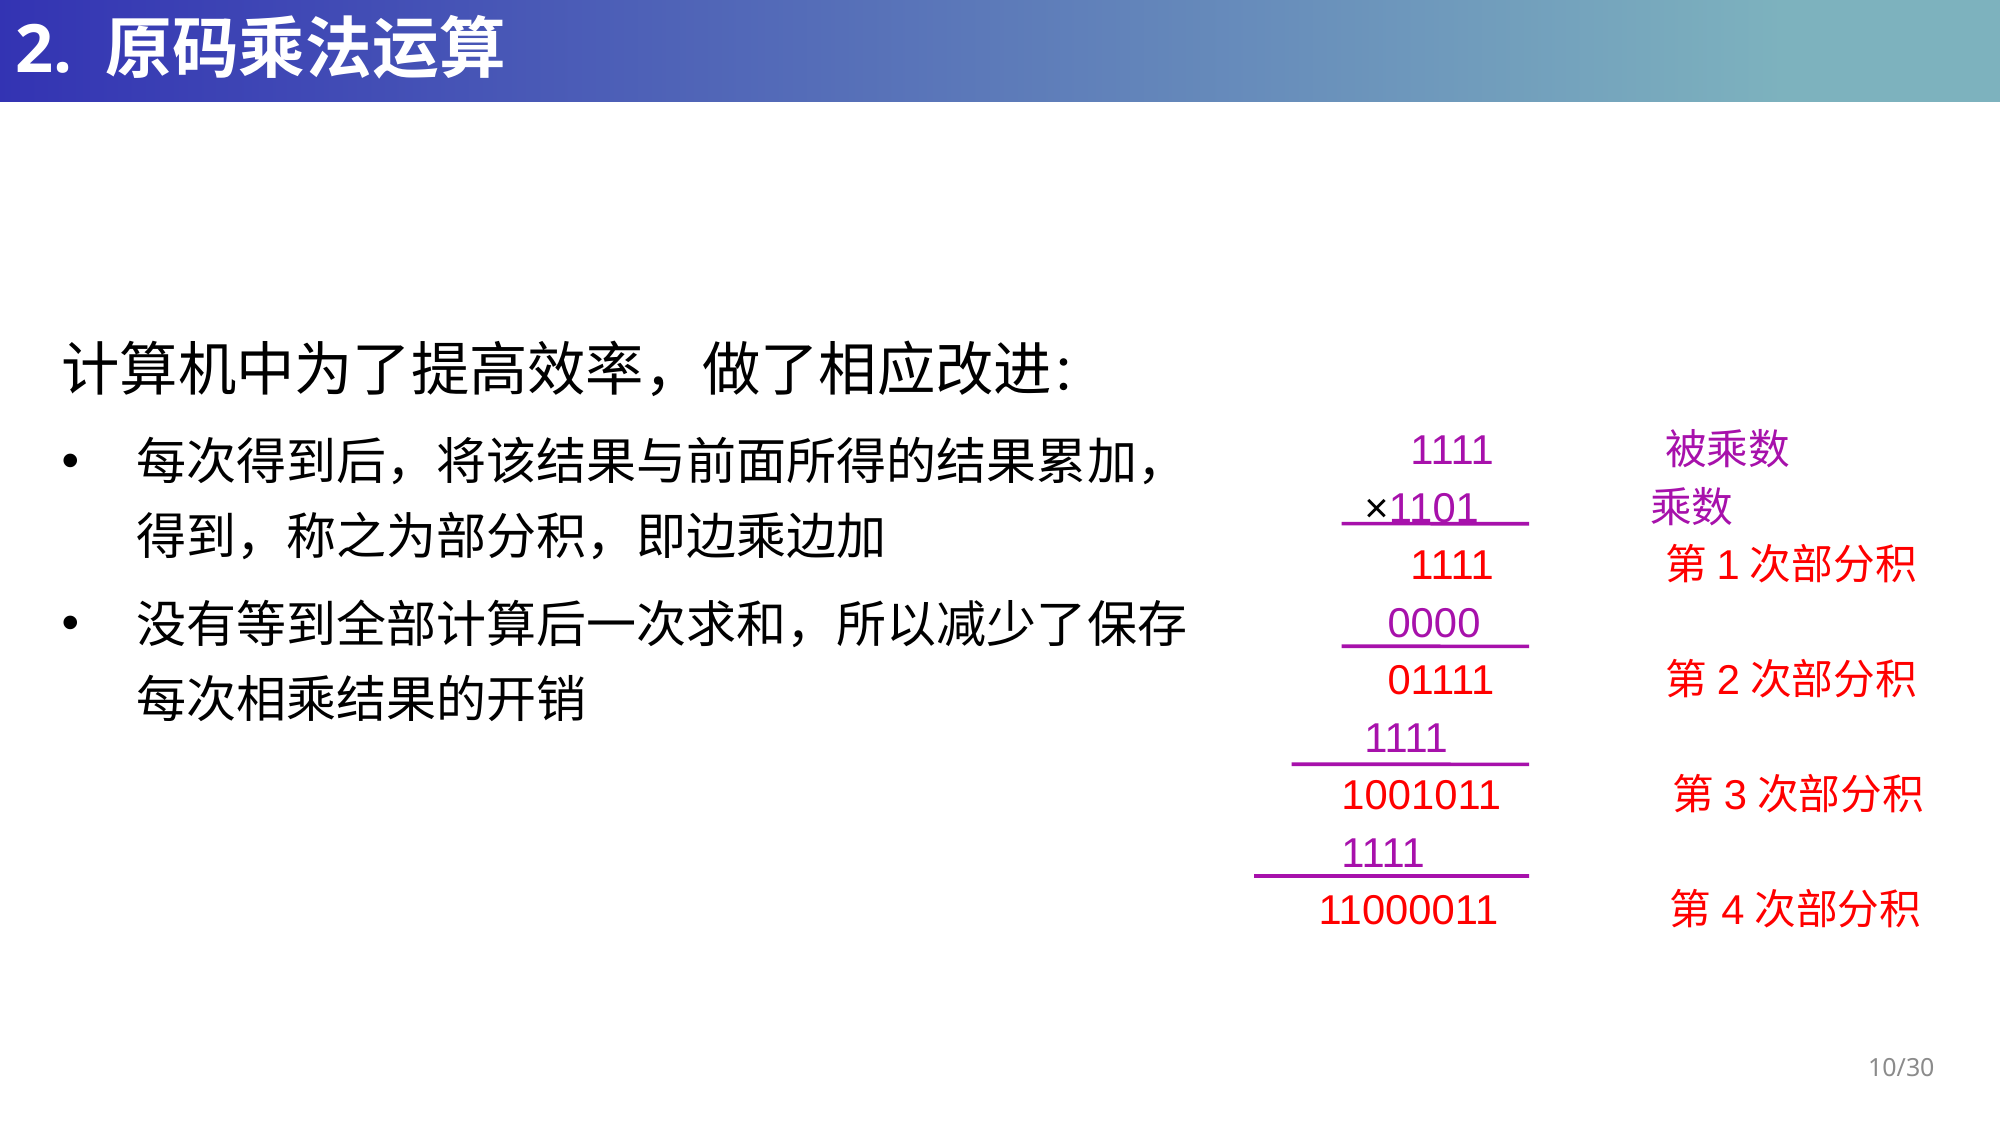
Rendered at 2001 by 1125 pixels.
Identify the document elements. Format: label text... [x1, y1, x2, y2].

title 2. 原码乘法运算 [0, 0, 2000, 102]
slide_number 10/30 [1753, 1038, 1950, 1099]
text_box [1154, 408, 2000, 942]
